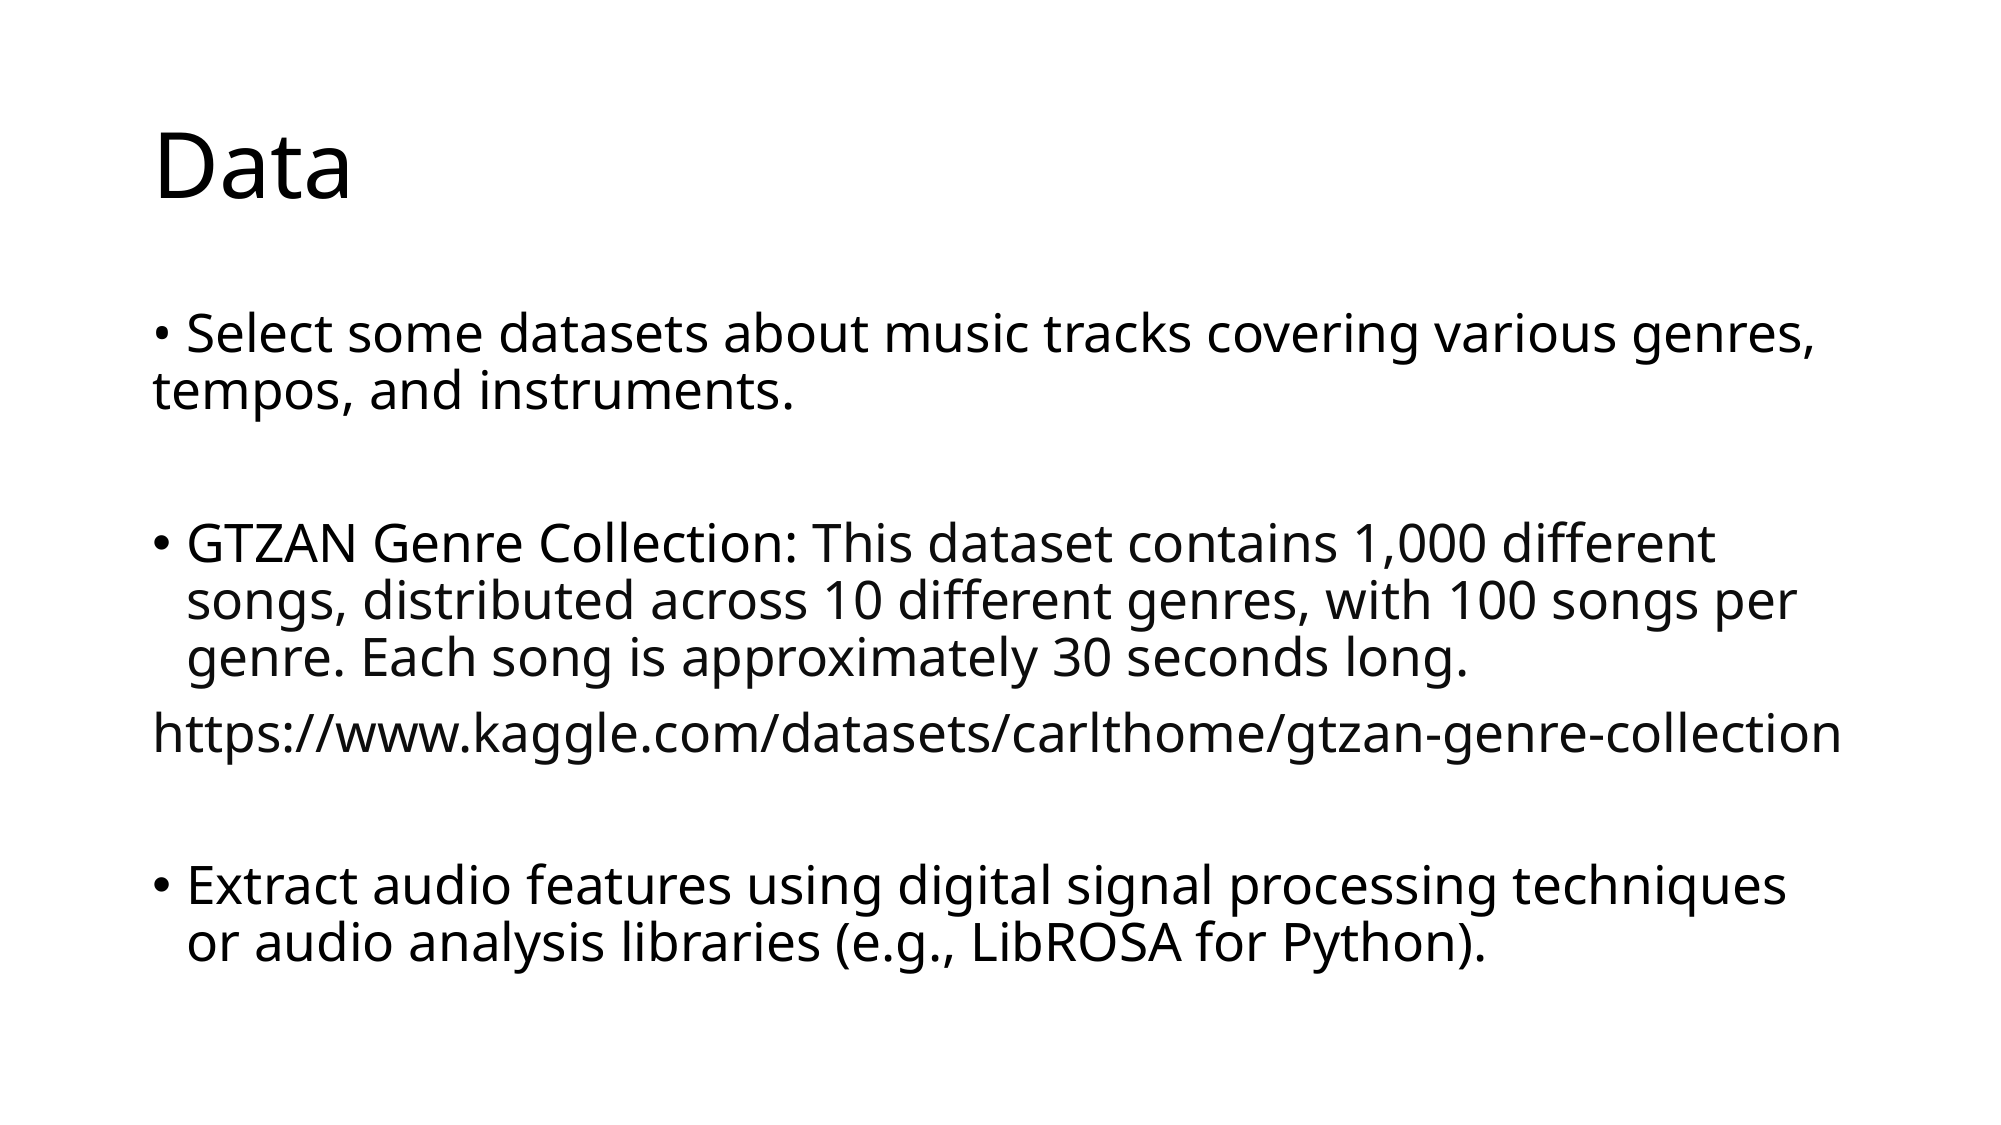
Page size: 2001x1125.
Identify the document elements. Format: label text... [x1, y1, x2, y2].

list • Select some datasets about music tracks covering various genres, tempos, and instruments. GTZAN Genre Collection: This dataset contains 1,000 different songs, distributed across 10 different genres, with 100 songs per genre. Each song is approximately 30 seconds long. https://www.kaggle.com/datasets/carlthome/gtzan-genre-collection Extract audio features using digital signal processing techniques or audio analysis libraries (e.g., LibROSA for Python). [137, 299, 1863, 1014]
title Data [137, 59, 1863, 278]
